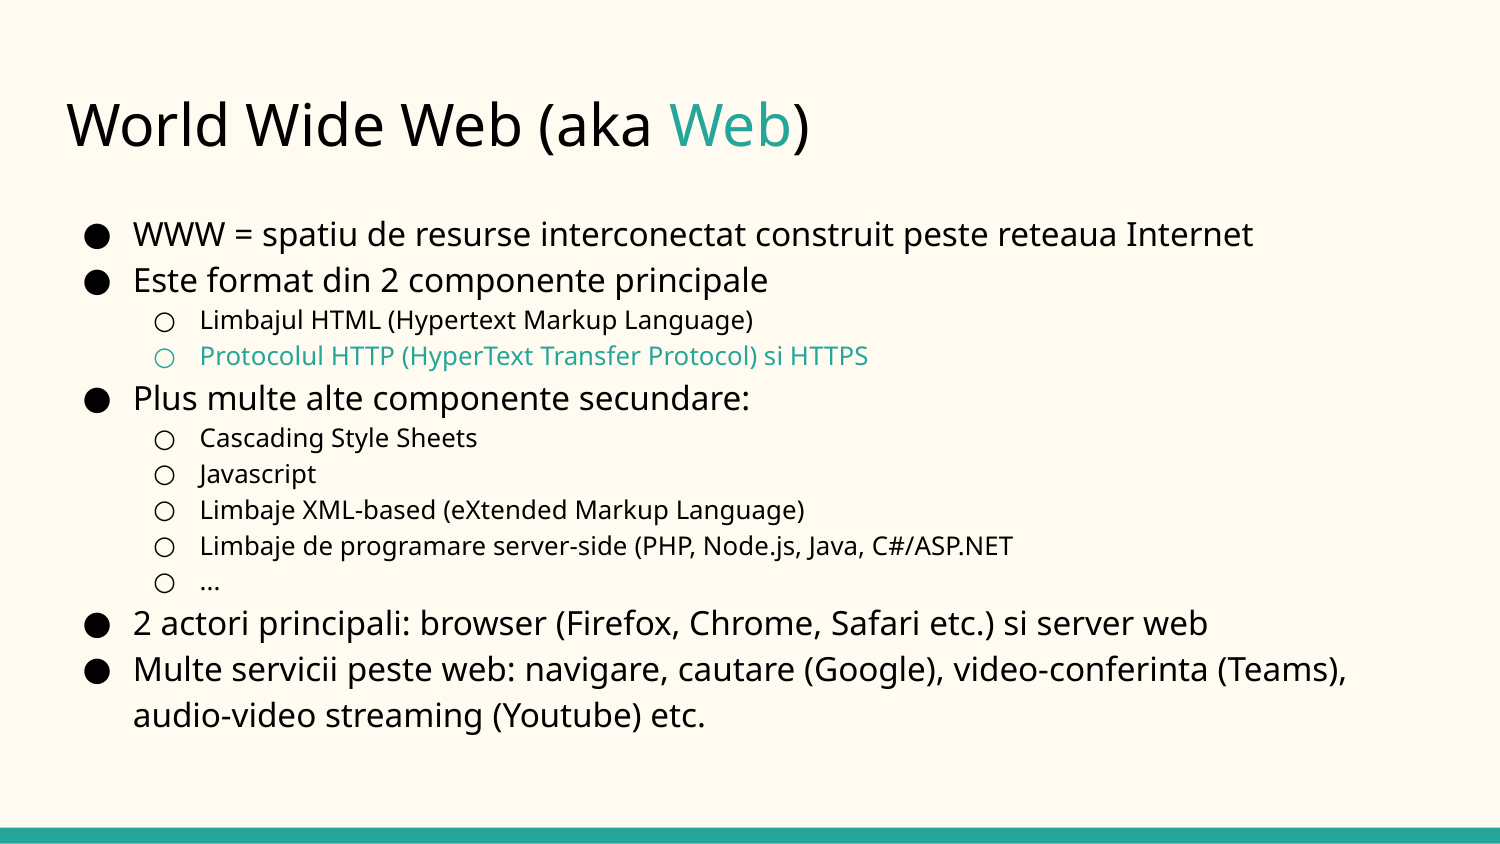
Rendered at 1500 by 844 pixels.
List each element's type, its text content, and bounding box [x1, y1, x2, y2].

title World Wide Web (aka Web) [51, 72, 1449, 174]
list WWW = spatiu de resurse interconectat construit peste reteaua Internet Este format din 2 componente principale Limbajul HTML (Hypertext Markup Language) Protocolul HTTP (HyperText Transfer Protocol) si HTTPS Plus multe alte componente secundare: Cascading Style Sheets Javascript Limbaje XML-based (eXtended Markup Language) Limbaje de programare server-side (PHP, Node.js, Java, C#/ASP.NET ... 2 actori principali: browser (Firefox, Chrome, Safari etc.) si server web Multe servicii peste web: navigare, cautare (Google), video-conferinta (Teams), audio-video streaming (Youtube) etc. [51, 192, 1449, 750]
